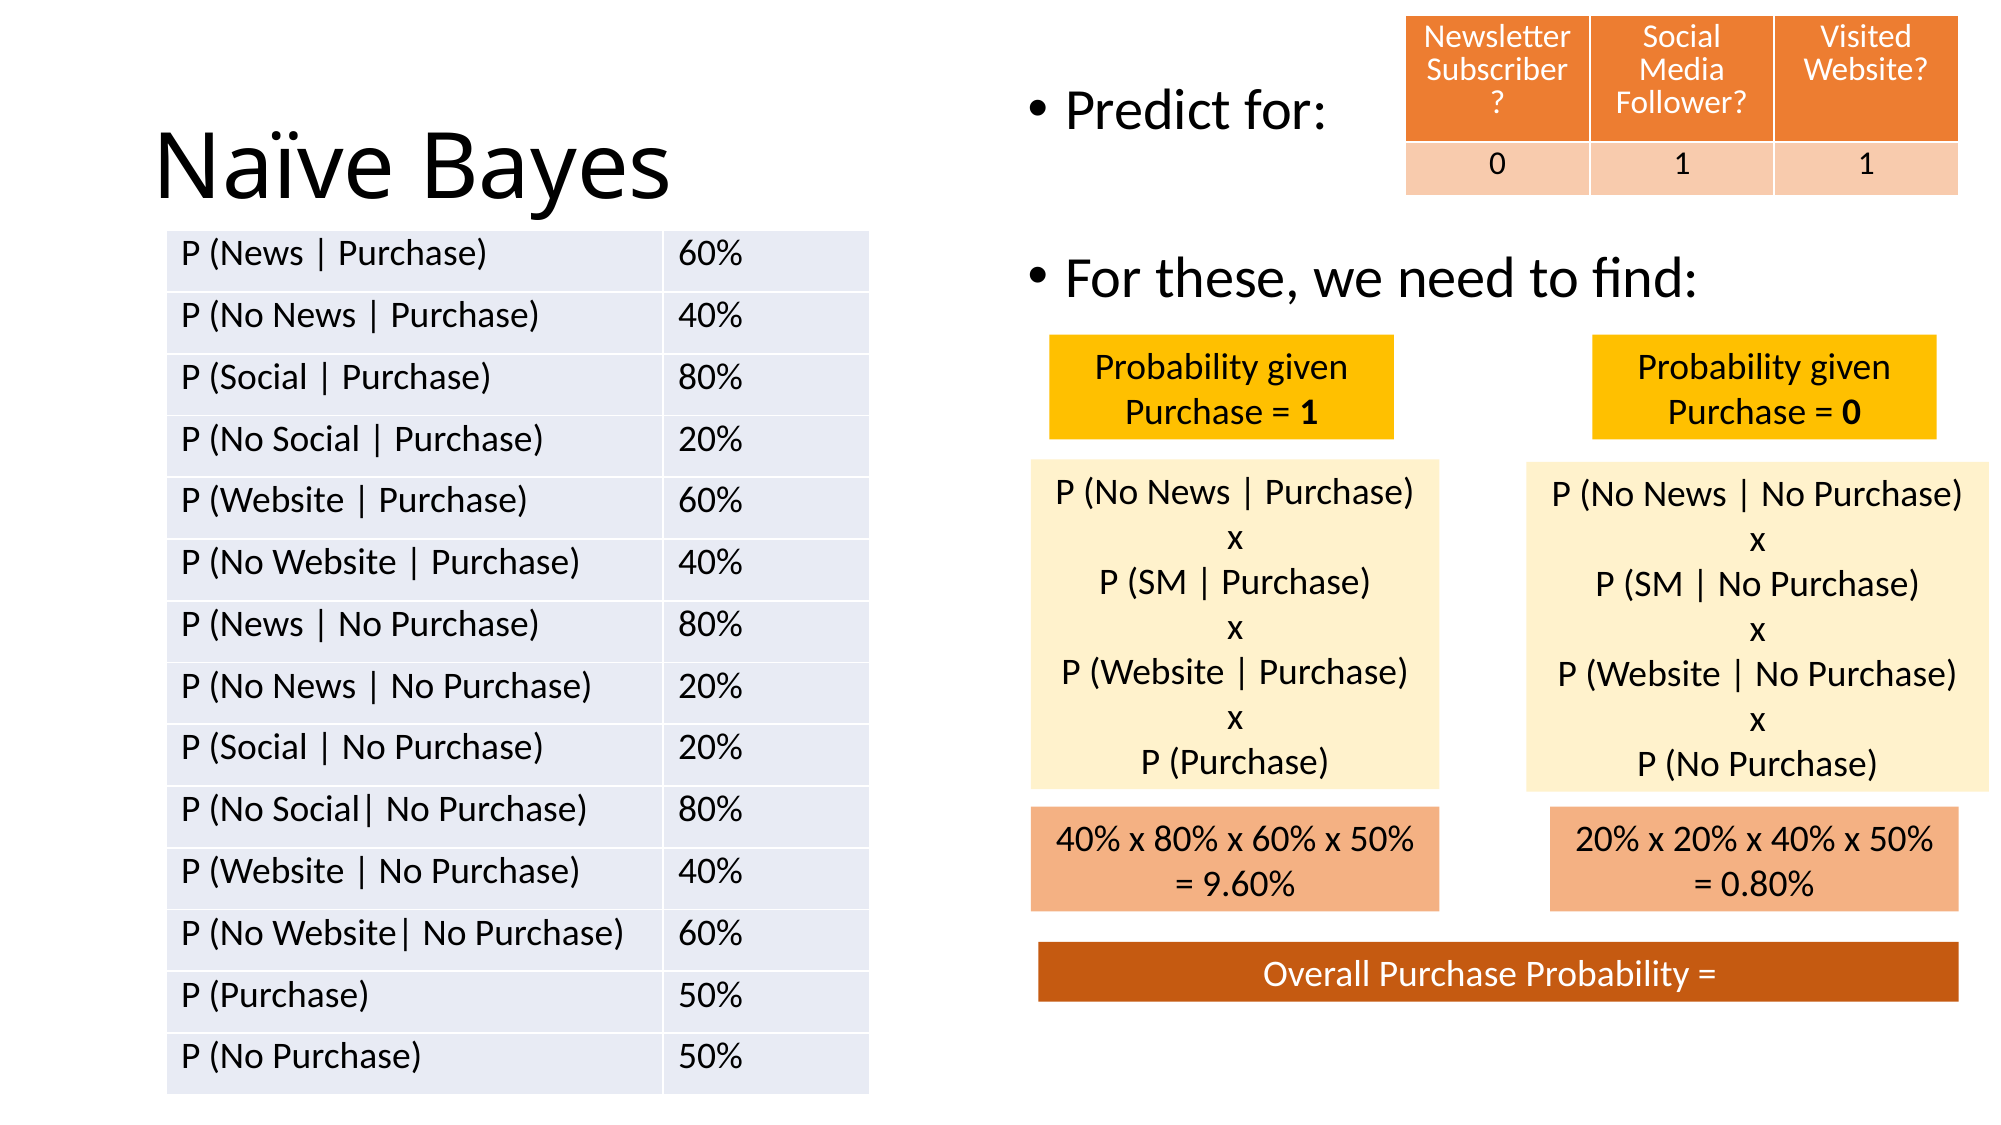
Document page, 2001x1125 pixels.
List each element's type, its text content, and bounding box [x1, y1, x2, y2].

table_header 1 [1591, 143, 1773, 195]
table_cell P (Social | No Purchase) [167, 725, 662, 785]
text_box P (No News | No Purchase) x P (SM | No Purchase) x P (Website | No Purchase) x P (No Purchase) [1526, 461, 1989, 792]
table_cell P (No News | No Purchase) [167, 663, 662, 723]
table_cell P (Website | No Purchase) [167, 849, 662, 909]
table_header Newsletter Subscriber? [1406, 16, 1589, 71]
table_cell P (No Social| No Purchase) [167, 787, 662, 847]
table_cell P (No News | Purchase) [167, 293, 662, 353]
table_cell 80% [664, 602, 869, 662]
table_cell 60% [664, 910, 869, 970]
table_cell 20% [664, 663, 869, 723]
table_cell 20% [664, 416, 869, 476]
table_cell 50% [664, 972, 869, 1032]
table_cell P (No Purchase) [167, 1034, 662, 1094]
table_cell 50% [664, 1034, 869, 1094]
text_box P (No News | Purchase) x P (SM | Purchase) x P (Website | Purchase) x P (Purchase) [1030, 459, 1440, 790]
table_cell P (News | No Purchase) [167, 602, 662, 662]
table_cell 80% [664, 787, 869, 847]
table_header Visited Website? [1775, 16, 1958, 141]
table_cell 40% [664, 293, 869, 353]
text_box Probability given Purchase = 1 [1049, 334, 1394, 440]
table_cell P (Social | Purchase) [167, 355, 662, 415]
table_header P (News | Purchase) [167, 231, 662, 291]
text_box 40% x 80% x 60% x 50% = 9.60% [1030, 806, 1440, 912]
table_header 60% [664, 231, 869, 291]
table_cell 20% [664, 725, 869, 785]
list Predict for: For these, we need to find: [1012, 71, 1863, 1014]
table_header Social Media Follower? [1591, 16, 1773, 71]
table_cell 80% [664, 355, 869, 415]
text_box Probability given Purchase = 0 [1592, 334, 1937, 440]
table_cell 40% [664, 540, 869, 600]
text_box 20% x 20% x 40% x 50% = 0.80% [1550, 806, 1959, 912]
table_cell P (No Social | Purchase) [167, 416, 662, 476]
table_cell 60% [664, 478, 869, 538]
table_cell P (No Website | Purchase) [167, 540, 662, 600]
table_header 1 [1775, 143, 1958, 195]
table_cell P (Website | Purchase) [167, 478, 662, 538]
table_cell P (Purchase) [167, 972, 662, 1032]
table_header 0 [1406, 143, 1589, 195]
title Naïve Bayes [137, 59, 1405, 278]
table_cell P (No Website| No Purchase) [167, 910, 662, 970]
table_cell 40% [664, 849, 869, 909]
